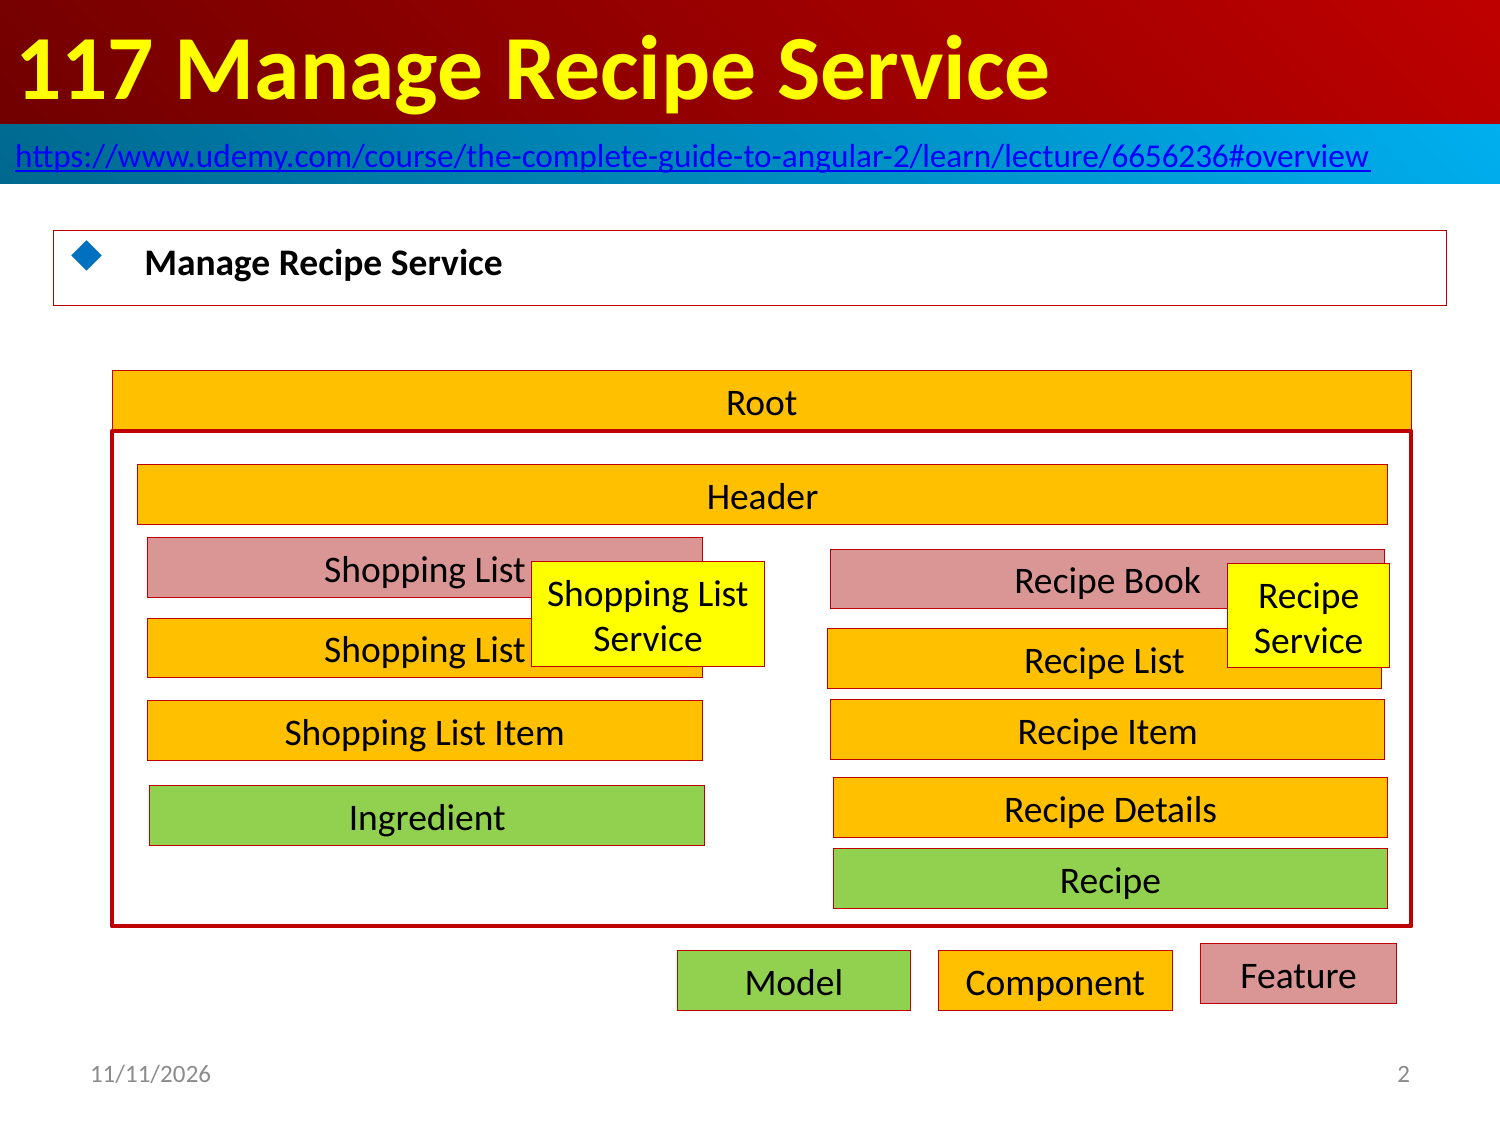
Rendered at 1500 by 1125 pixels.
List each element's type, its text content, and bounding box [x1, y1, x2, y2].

title 117 Manage Recipe Service [0, 0, 1500, 124]
text_box Recipe List [827, 628, 1382, 689]
slide_number 2 [1074, 1042, 1425, 1103]
text_box Model [677, 950, 911, 1011]
text_box Recipe Item [830, 699, 1385, 760]
text_box https://www.udemy.com/course/the-complete-guide-to-angular-2/learn/lecture/6656236#overview [0, 124, 1500, 184]
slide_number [75, 1042, 425, 1103]
text_box Recipe [833, 848, 1388, 909]
text_box Ingredient [149, 785, 705, 846]
text_box Shopping List Service [531, 561, 765, 667]
text_box [110, 429, 1413, 928]
text_box Root [112, 370, 1412, 429]
subtitle Manage Recipe Service [53, 230, 1447, 306]
text_box Component [938, 950, 1173, 1011]
text_box Shopping List Item [147, 700, 703, 761]
text_box Recipe Service [1227, 563, 1390, 668]
text_box Feature [1200, 943, 1397, 1004]
text_box Recipe Details [833, 777, 1388, 838]
